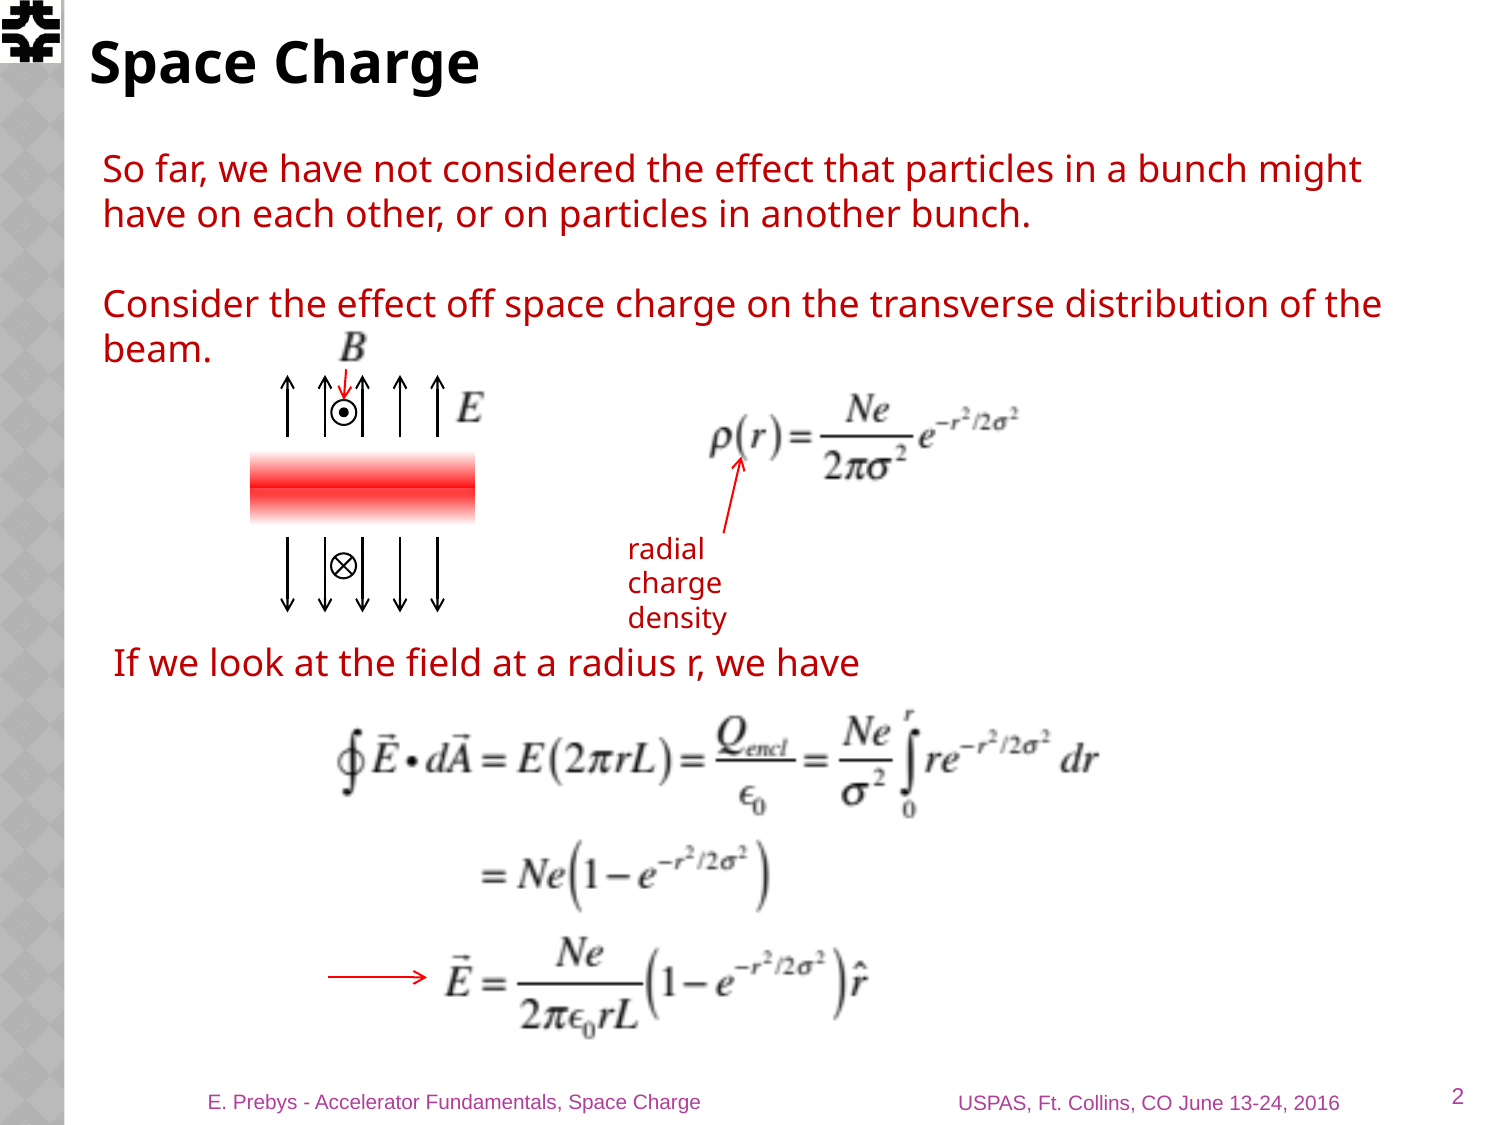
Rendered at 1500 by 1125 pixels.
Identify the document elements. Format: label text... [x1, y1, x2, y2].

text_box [330, 552, 357, 579]
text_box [703, 384, 1023, 485]
text_box If we look at the field at a radius r, we have [98, 631, 1474, 691]
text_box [343, 368, 347, 401]
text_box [723, 456, 742, 534]
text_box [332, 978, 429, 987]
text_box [332, 695, 1103, 1044]
picture [0, 0, 61, 63]
footer E. Prebys - Accelerator Fundamentals, Space Charge [75, 1076, 716, 1114]
text_box So far, we have not considered the effect that particles in a bunch might have on each other, or on particles in another bunch. Consider the effect off space charge on the transverse distribution of the beam. [87, 137, 1463, 378]
text_box radial charge density [612, 522, 818, 631]
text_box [330, 399, 357, 426]
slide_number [863, 1077, 1355, 1115]
slide_number 2 [1367, 1071, 1465, 1110]
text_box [449, 387, 488, 426]
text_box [332, 326, 371, 366]
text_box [249, 449, 476, 526]
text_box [286, 537, 438, 613]
title Space Charge [82, 19, 1476, 96]
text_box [332, 978, 426, 985]
